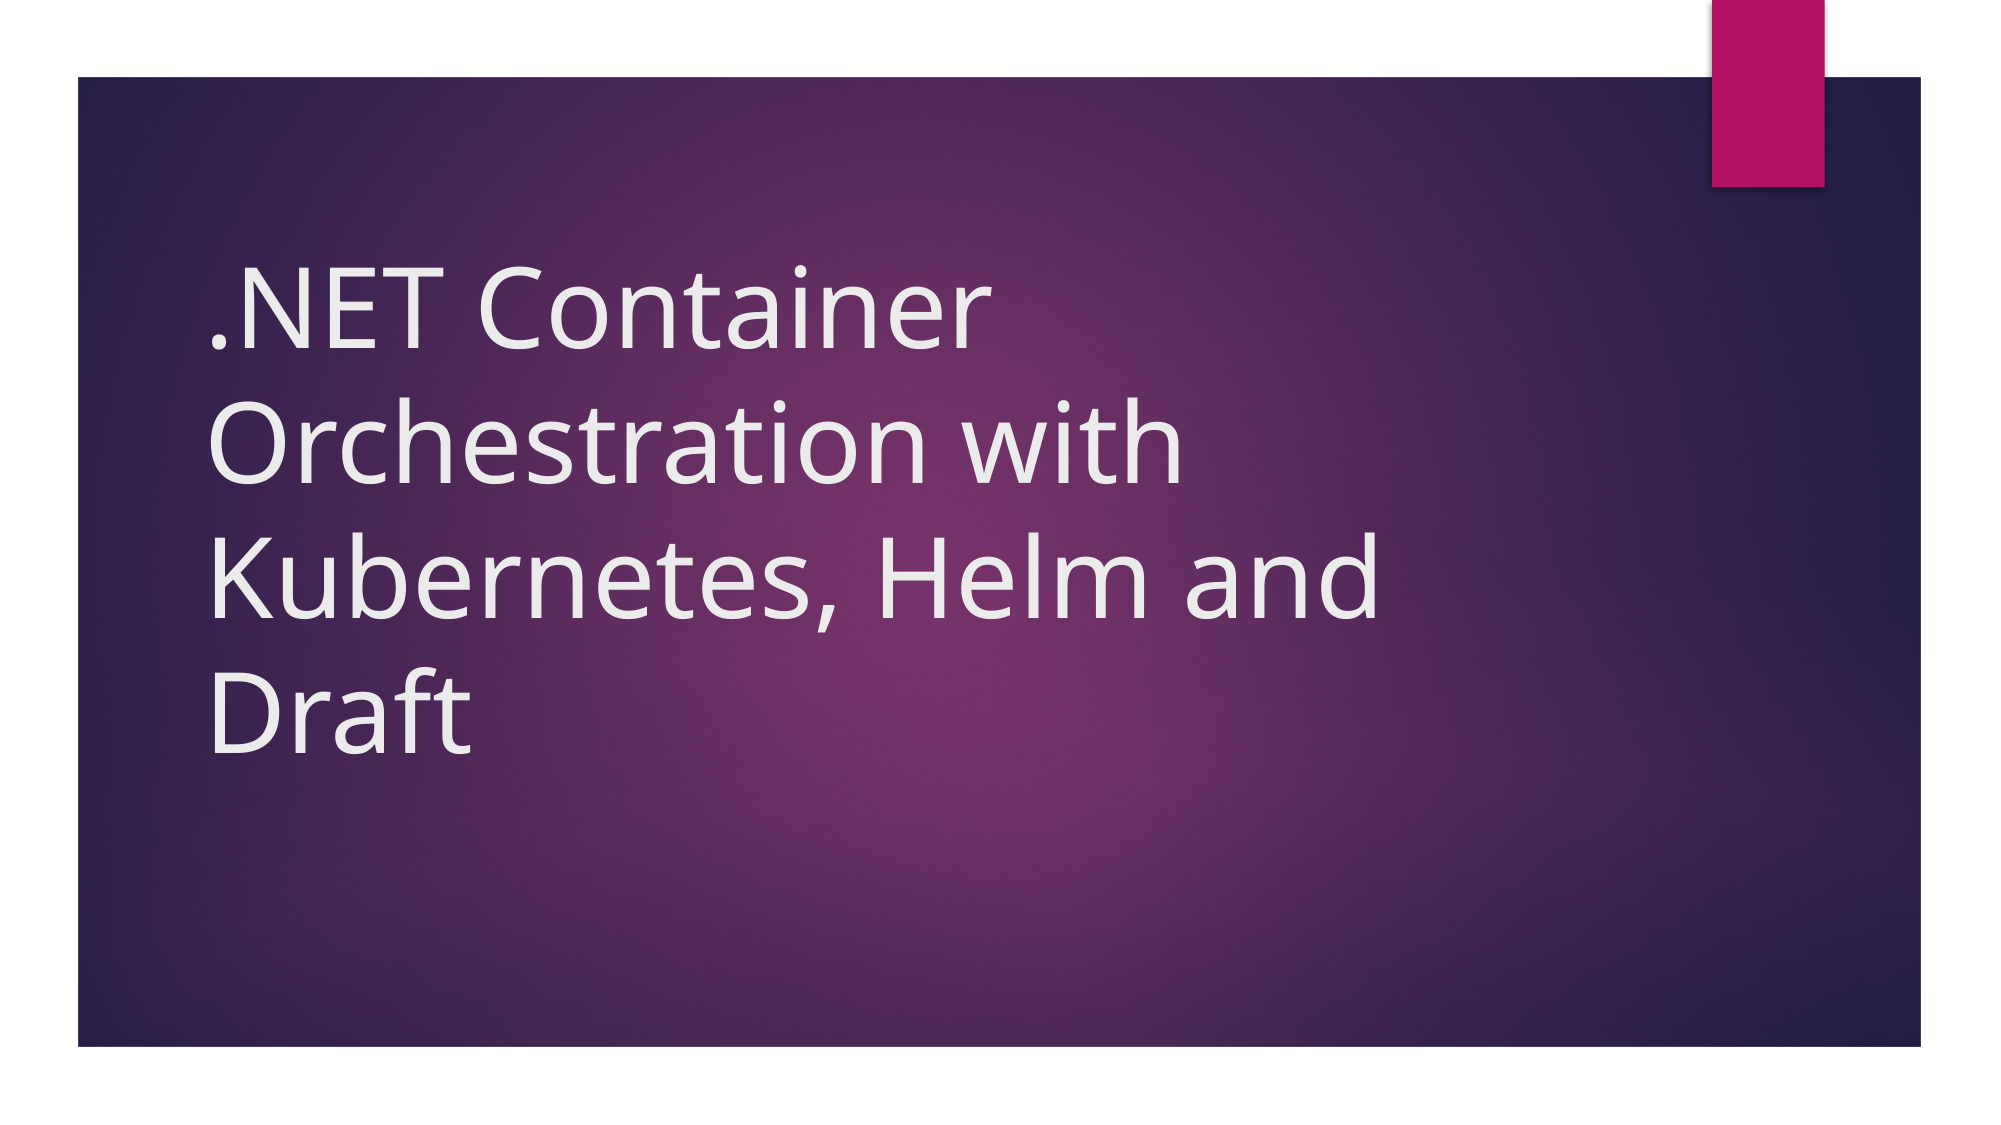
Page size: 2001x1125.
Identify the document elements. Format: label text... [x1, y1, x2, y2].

title .NET Container Orchestration with Kubernetes, Helm and Draft [189, 344, 1638, 784]
